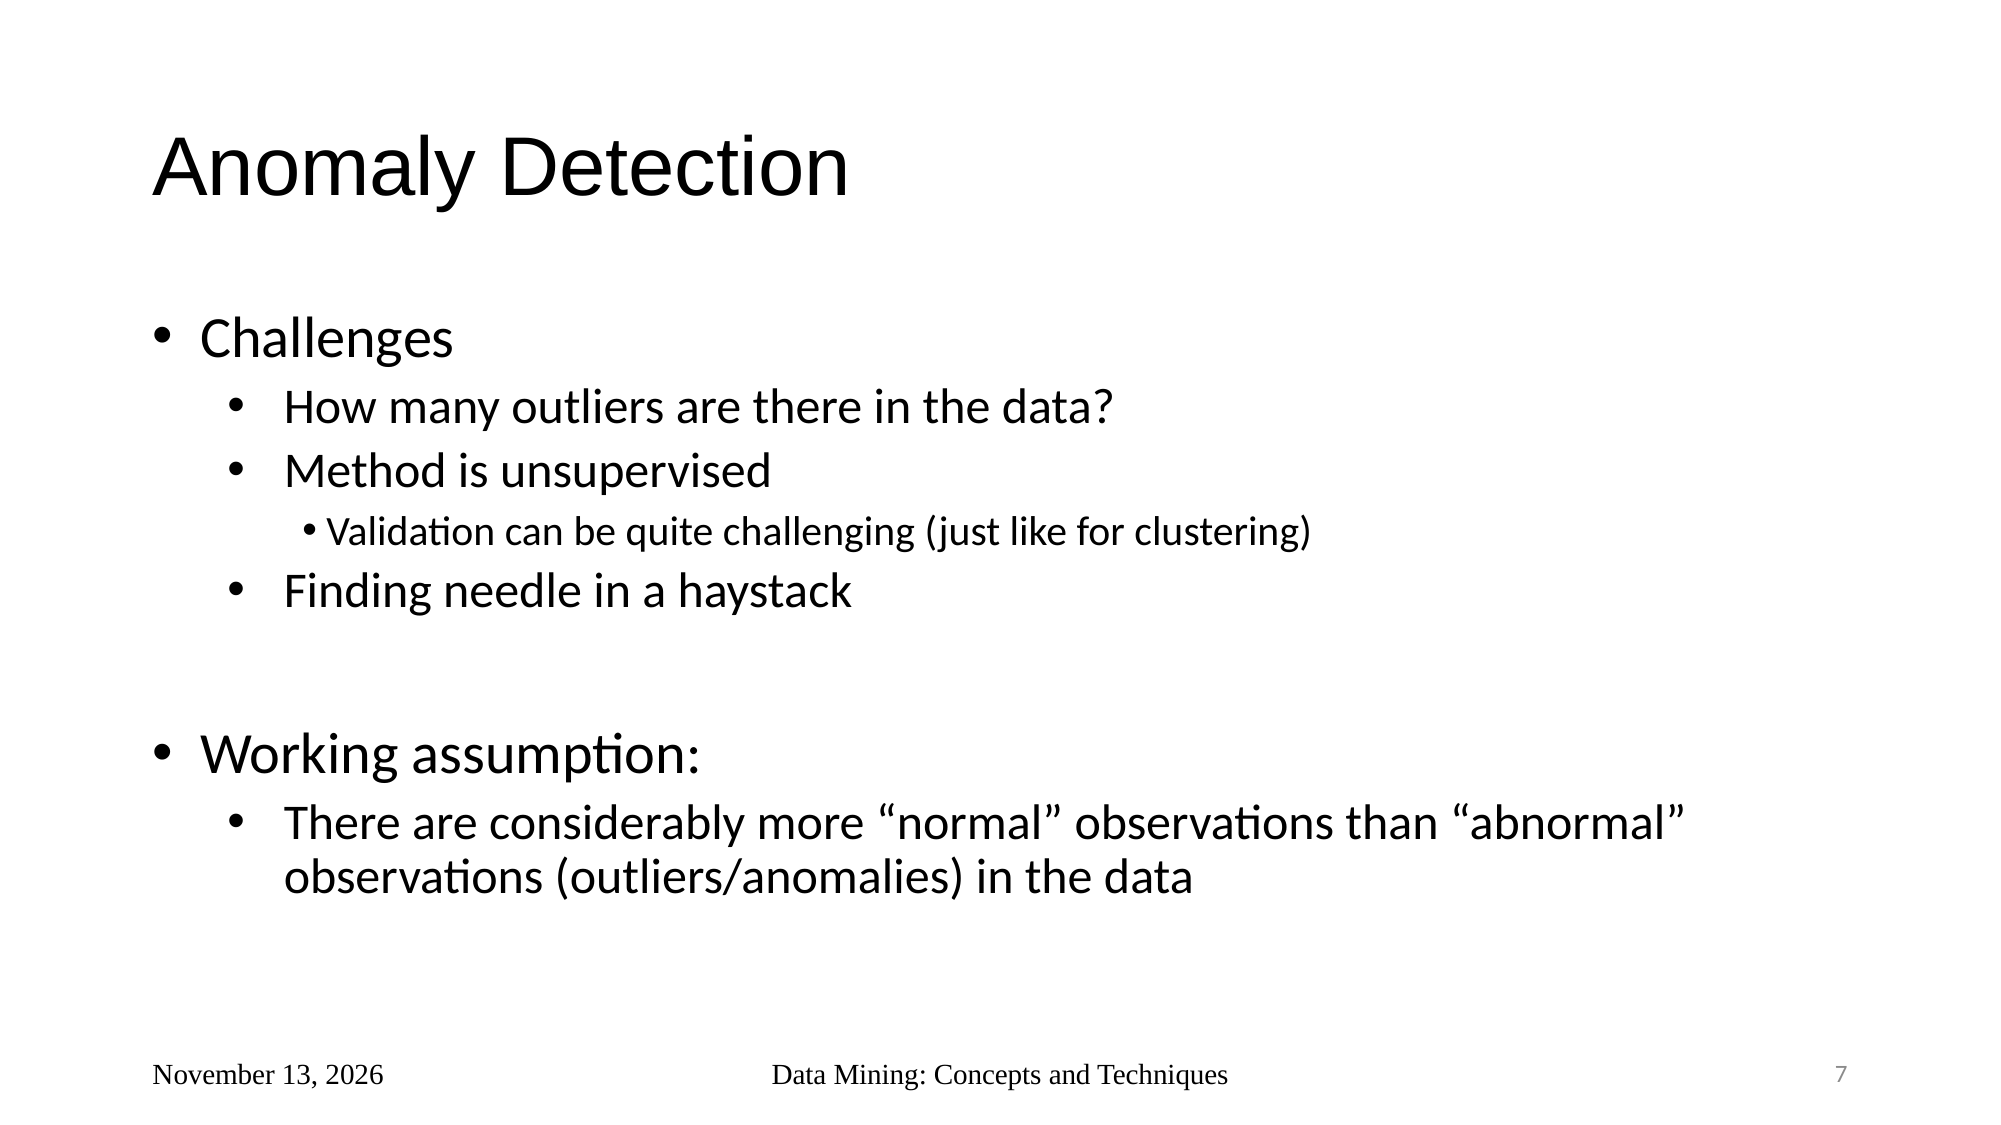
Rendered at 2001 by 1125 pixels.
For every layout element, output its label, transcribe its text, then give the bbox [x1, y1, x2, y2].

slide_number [137, 1042, 588, 1103]
title Anomaly Detection [137, 59, 1863, 278]
footer Data Mining: Concepts and Techniques [662, 1042, 1338, 1103]
list Challenges How many outliers are there in the data? Method is unsupervised Validation can be quite challenging (just like for clustering) Finding needle in a haystack Working assumption: There are considerably more “normal” observations than “abnormal” observations (outliers/anomalies) in the data [137, 299, 1863, 1014]
slide_number 7 [1412, 1042, 1863, 1103]
